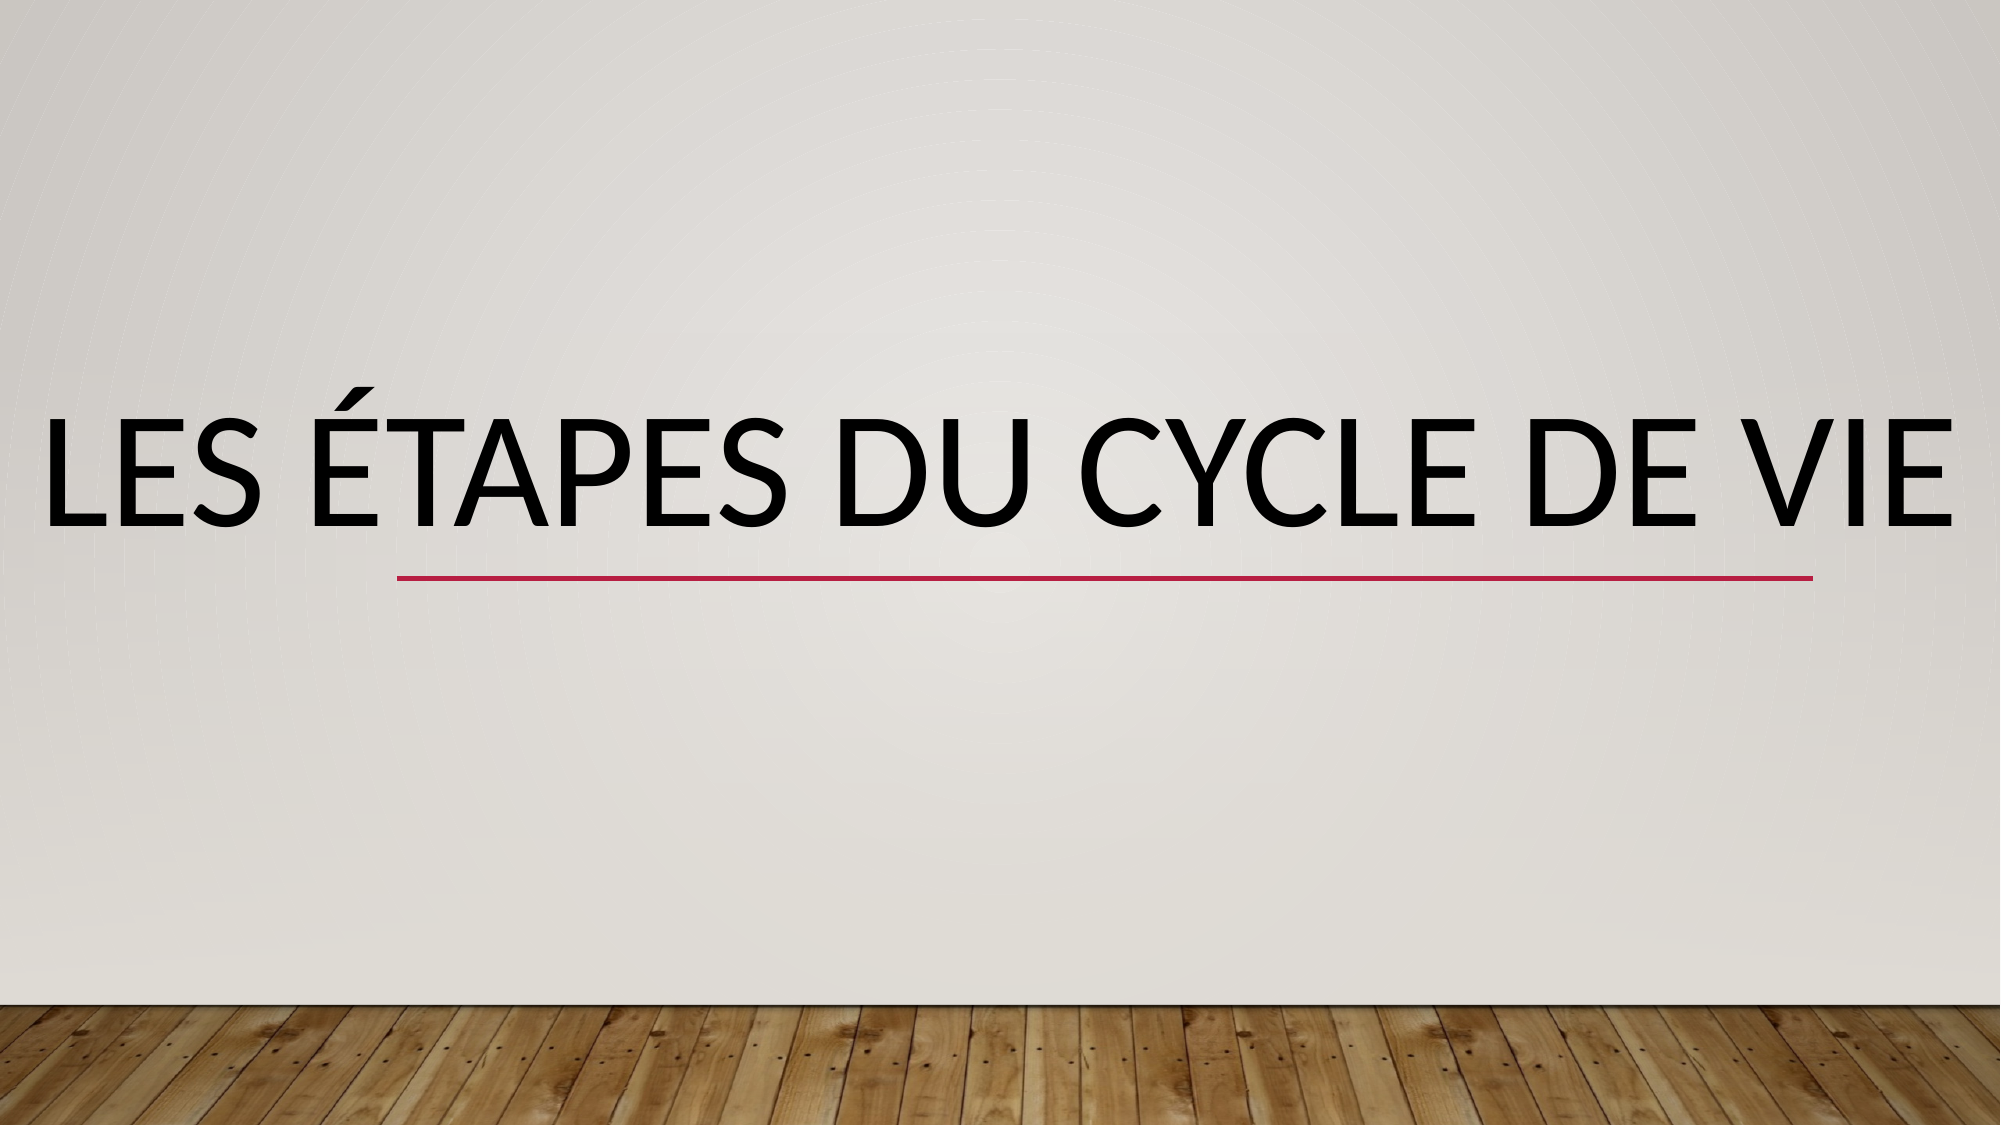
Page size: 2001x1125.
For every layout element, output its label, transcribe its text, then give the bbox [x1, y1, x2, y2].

title Les étapes du cycle de vie [0, 0, 2000, 563]
picture [0, 1005, 2000, 1125]
